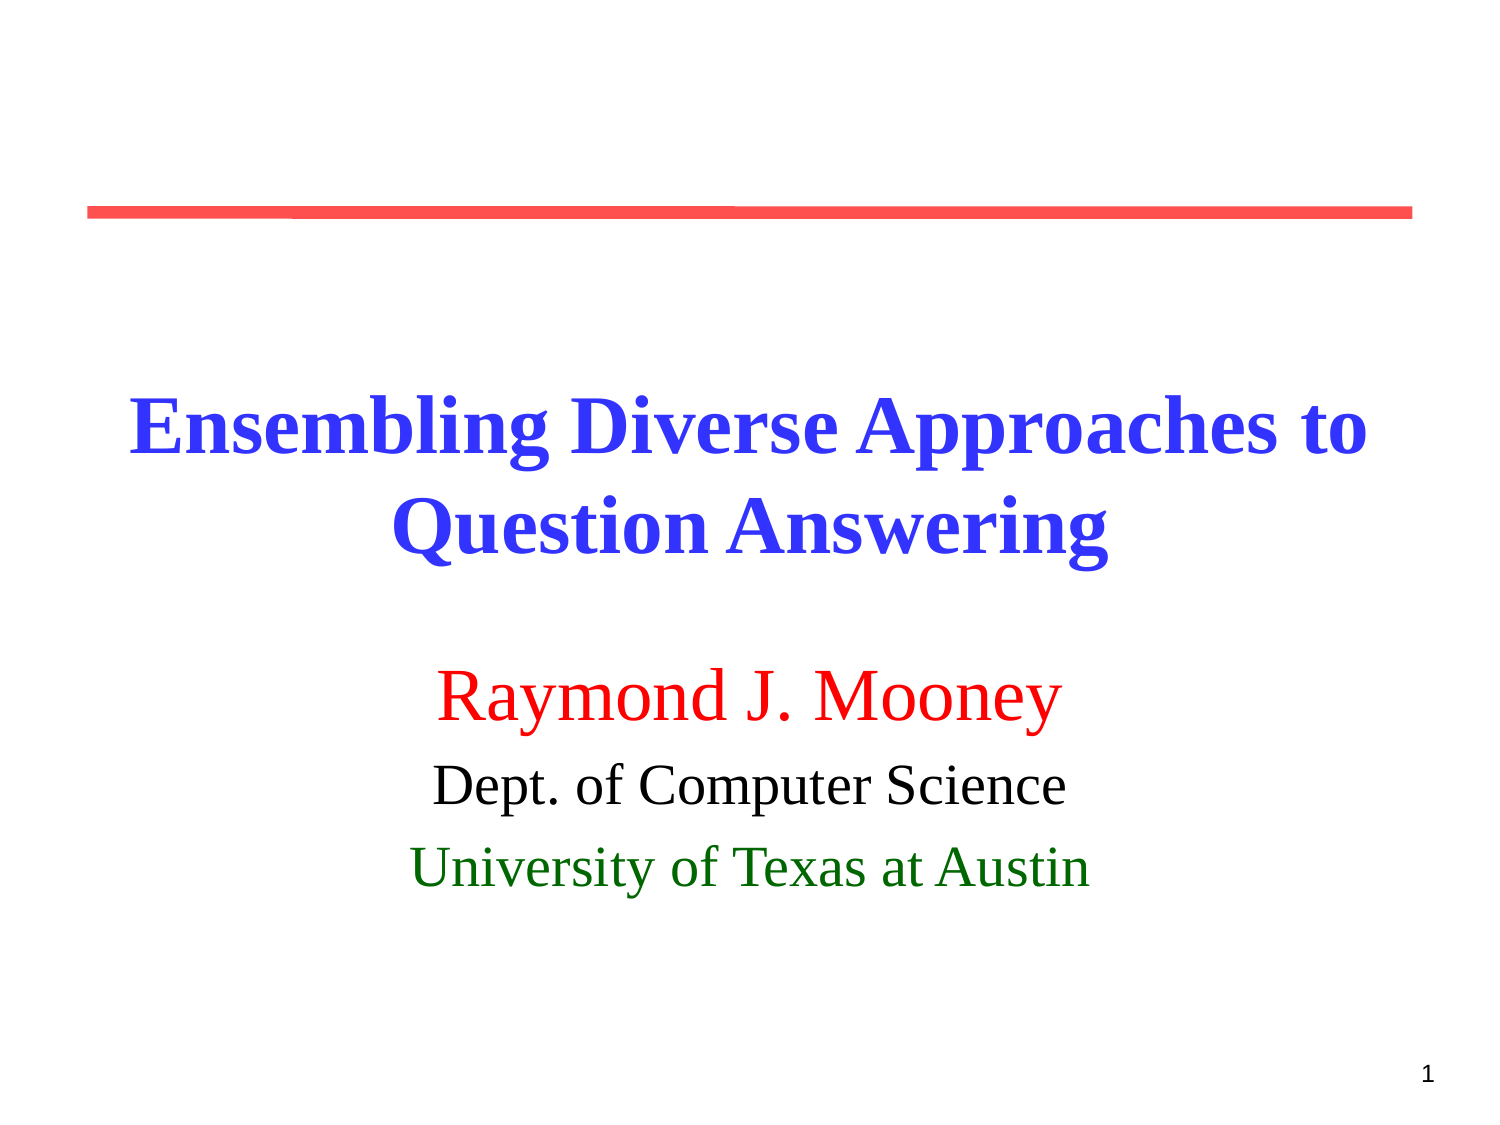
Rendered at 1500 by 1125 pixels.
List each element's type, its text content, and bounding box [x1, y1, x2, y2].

slide_number 1 [1137, 1050, 1450, 1125]
title Ensembling Diverse Approaches to Question Answering [112, 349, 1388, 591]
subtitle Raymond J. Mooney Dept. of Computer Science University of Texas at Austin [225, 637, 1275, 925]
